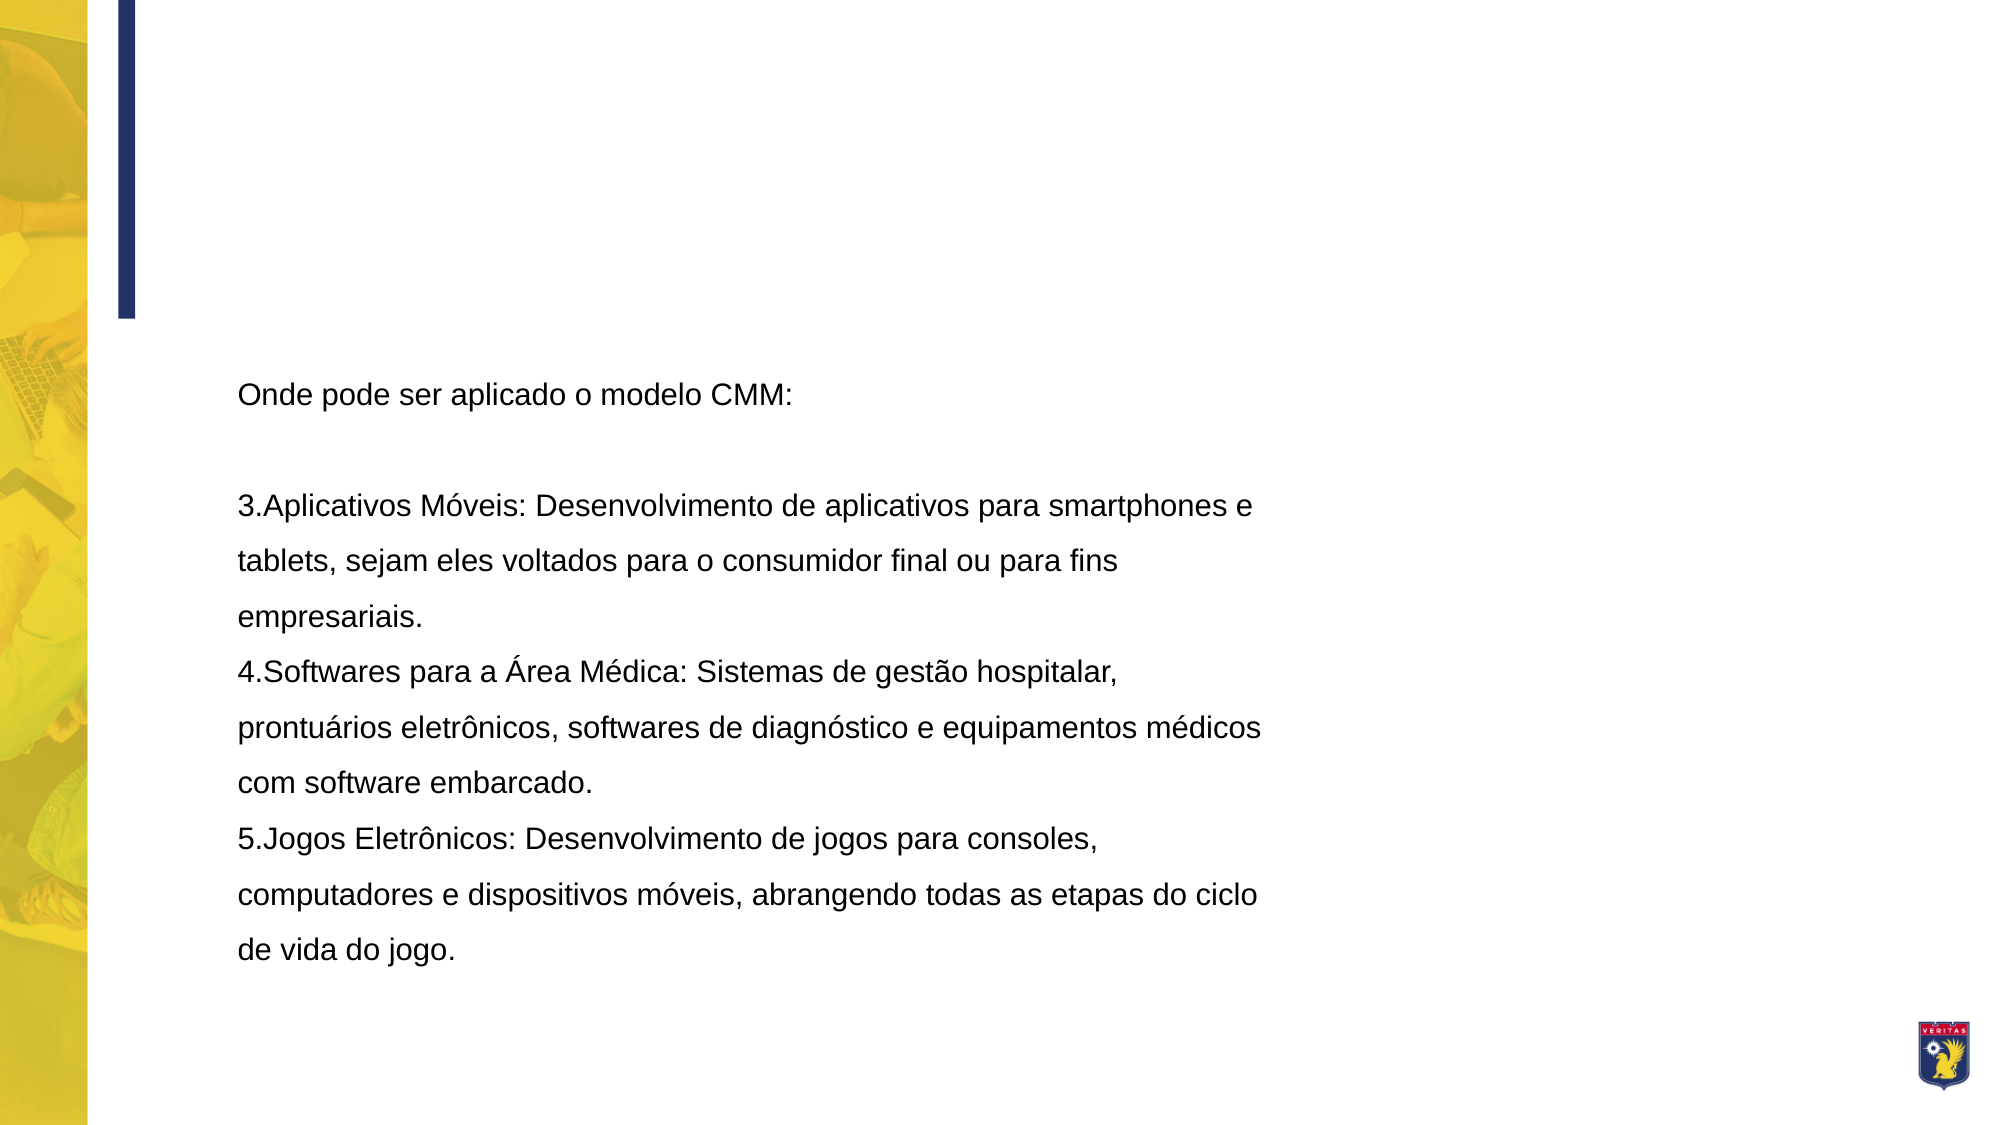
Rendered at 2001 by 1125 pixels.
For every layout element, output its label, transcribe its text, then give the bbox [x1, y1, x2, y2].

picture [0, 0, 2001, 1125]
text_box [117, 0, 136, 320]
text_box Onde pode ser aplicado o modelo CMM: 3.Aplicativos Móveis: Desenvolvimento de aplicativos para smartphones e tablets, sejam eles voltados para o consumidor final ou para fins empresariais. 4.Softwares para a Área Médica: Sistemas de gestão hospitalar, prontuários eletrônicos, softwares de diagnóstico e equipamentos médicos com software embarcado. 5.Jogos Eletrônicos: Desenvolvimento de jogos para consoles, computadores e dispositivos móveis, abrangendo todas as etapas do ciclo de vida do jogo. [222, 348, 1284, 975]
